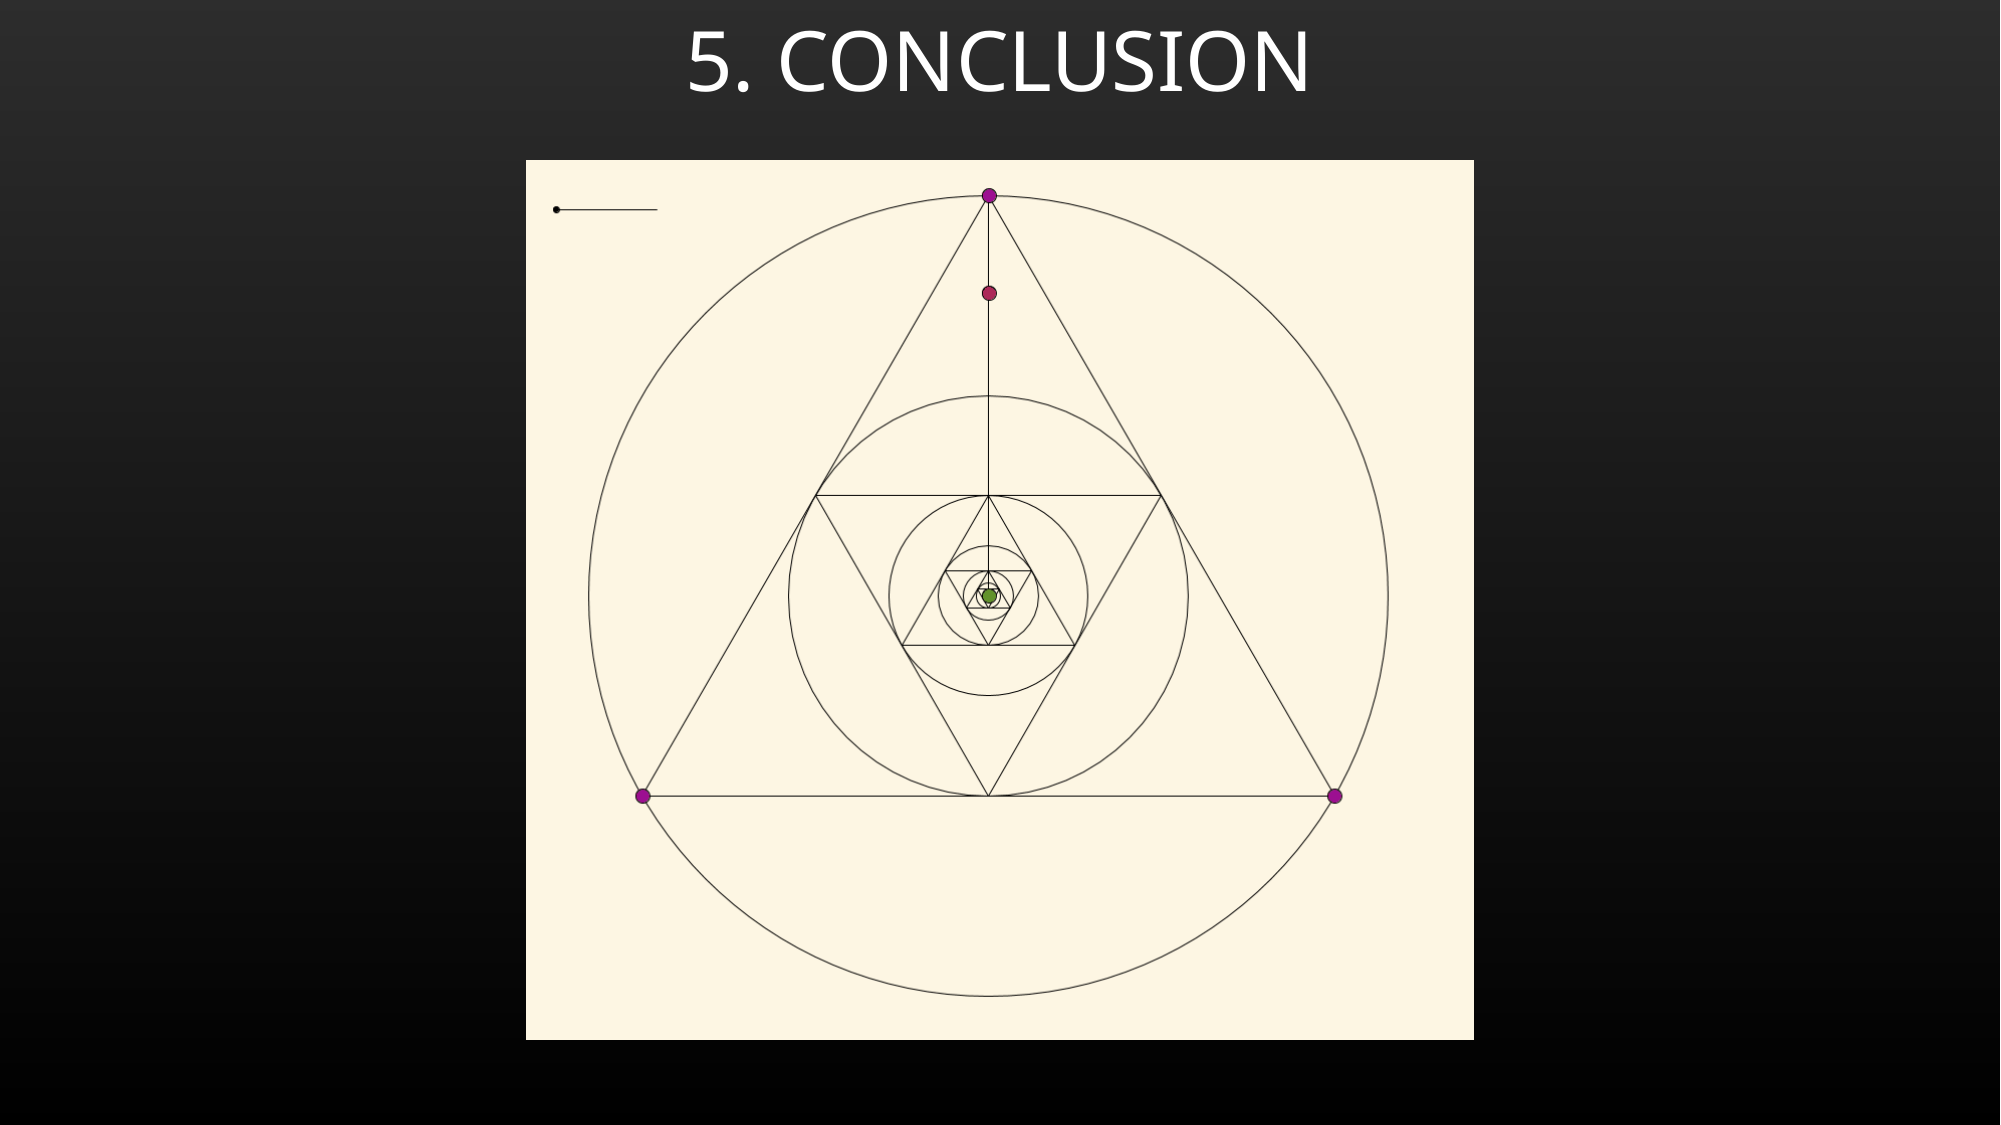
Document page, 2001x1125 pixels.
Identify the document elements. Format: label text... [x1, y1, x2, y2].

title 5. Conclusion [293, 0, 1707, 129]
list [525, 160, 1475, 1040]
